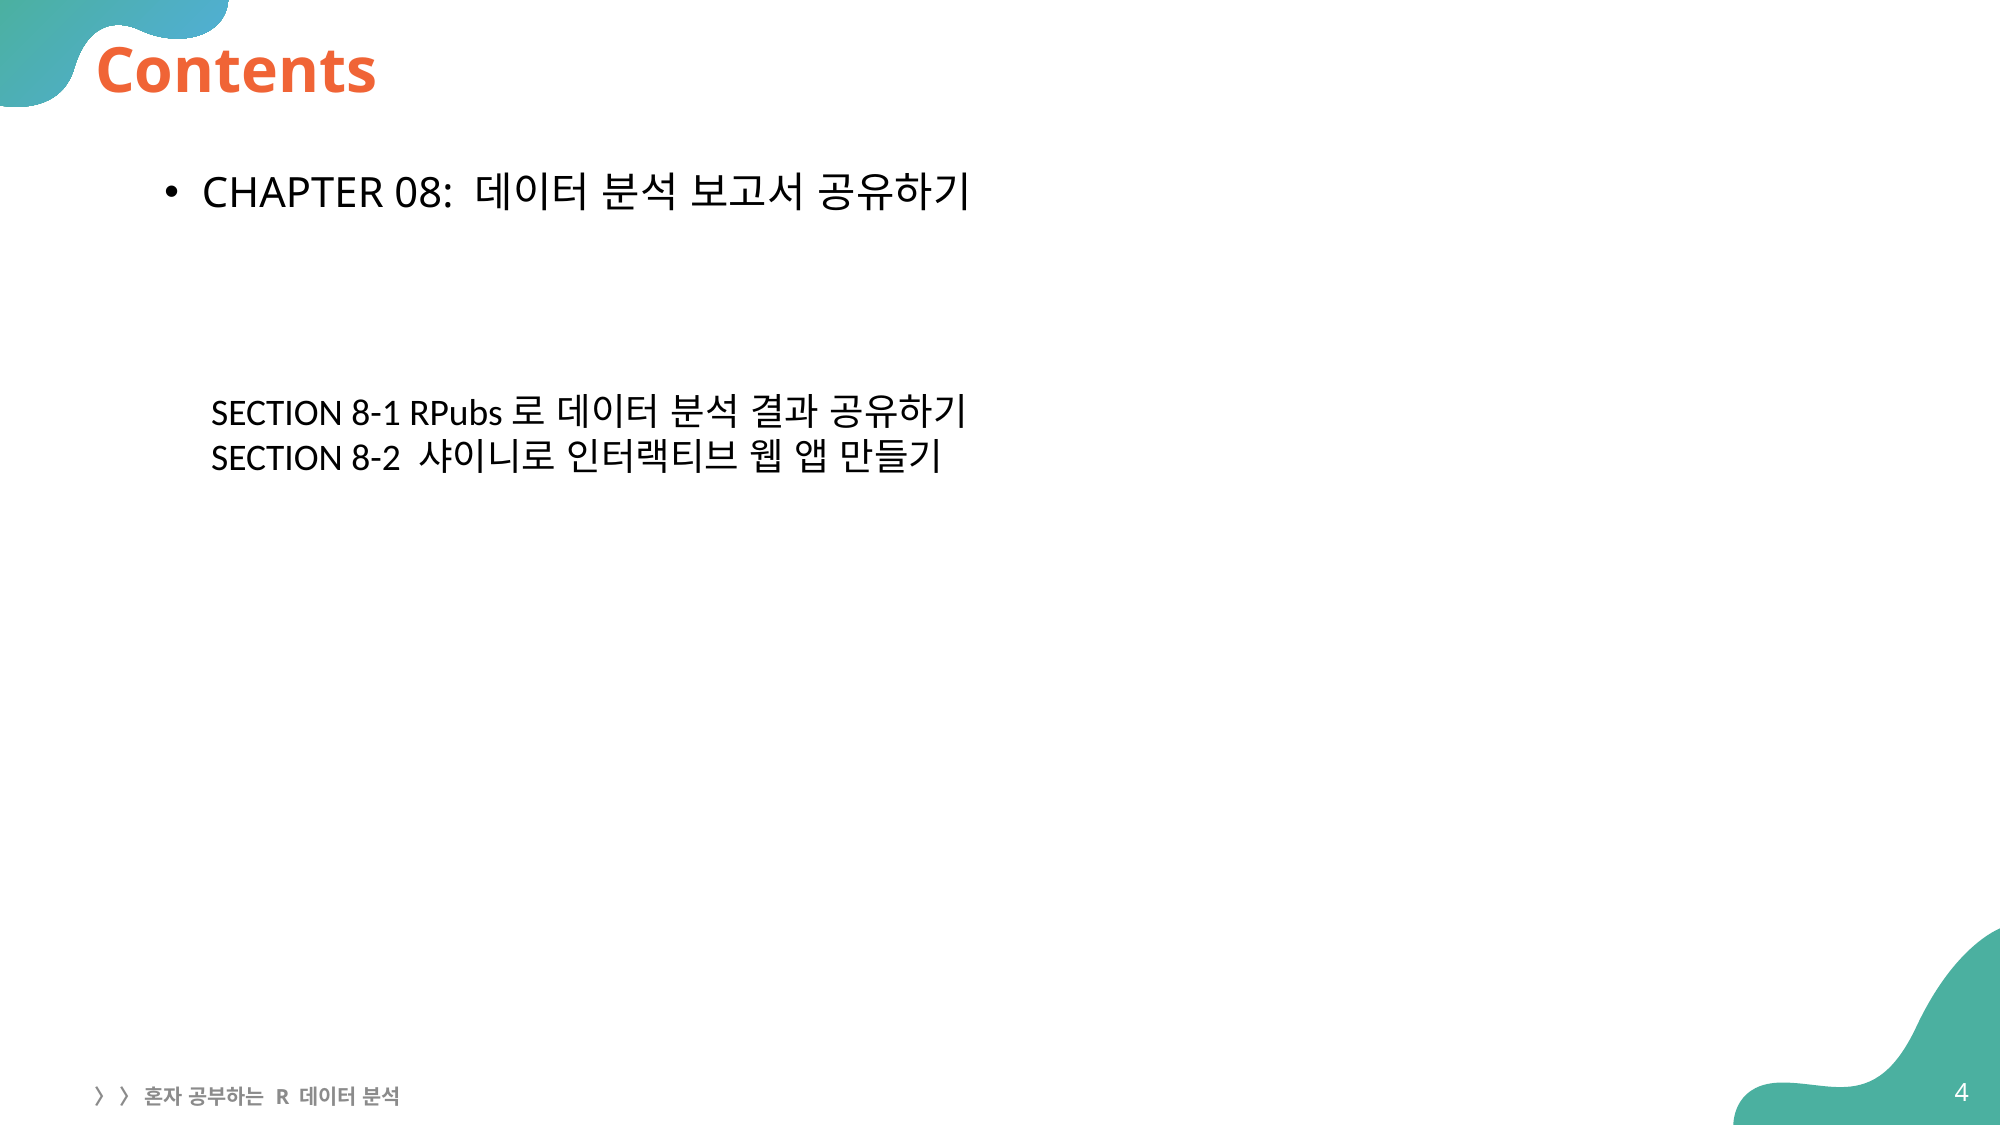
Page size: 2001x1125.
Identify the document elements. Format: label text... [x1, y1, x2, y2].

footer 〉 〉 혼자 공부하는 R 데이터 분석 [79, 1078, 755, 1114]
text_box [127, 312, 1970, 1104]
text_box SECTION 8-1 RPubs로 데이터 분석 결과 공유하기 SECTION 8-2 샤이니로 인터랙티브 웹 앱 만들기 [196, 380, 1843, 851]
title Contents [79, 17, 1931, 128]
list CHAPTER 08: 데이터 분석 보고서 공유하기 [149, 133, 2000, 356]
slide_number 4 [1917, 1063, 1984, 1124]
